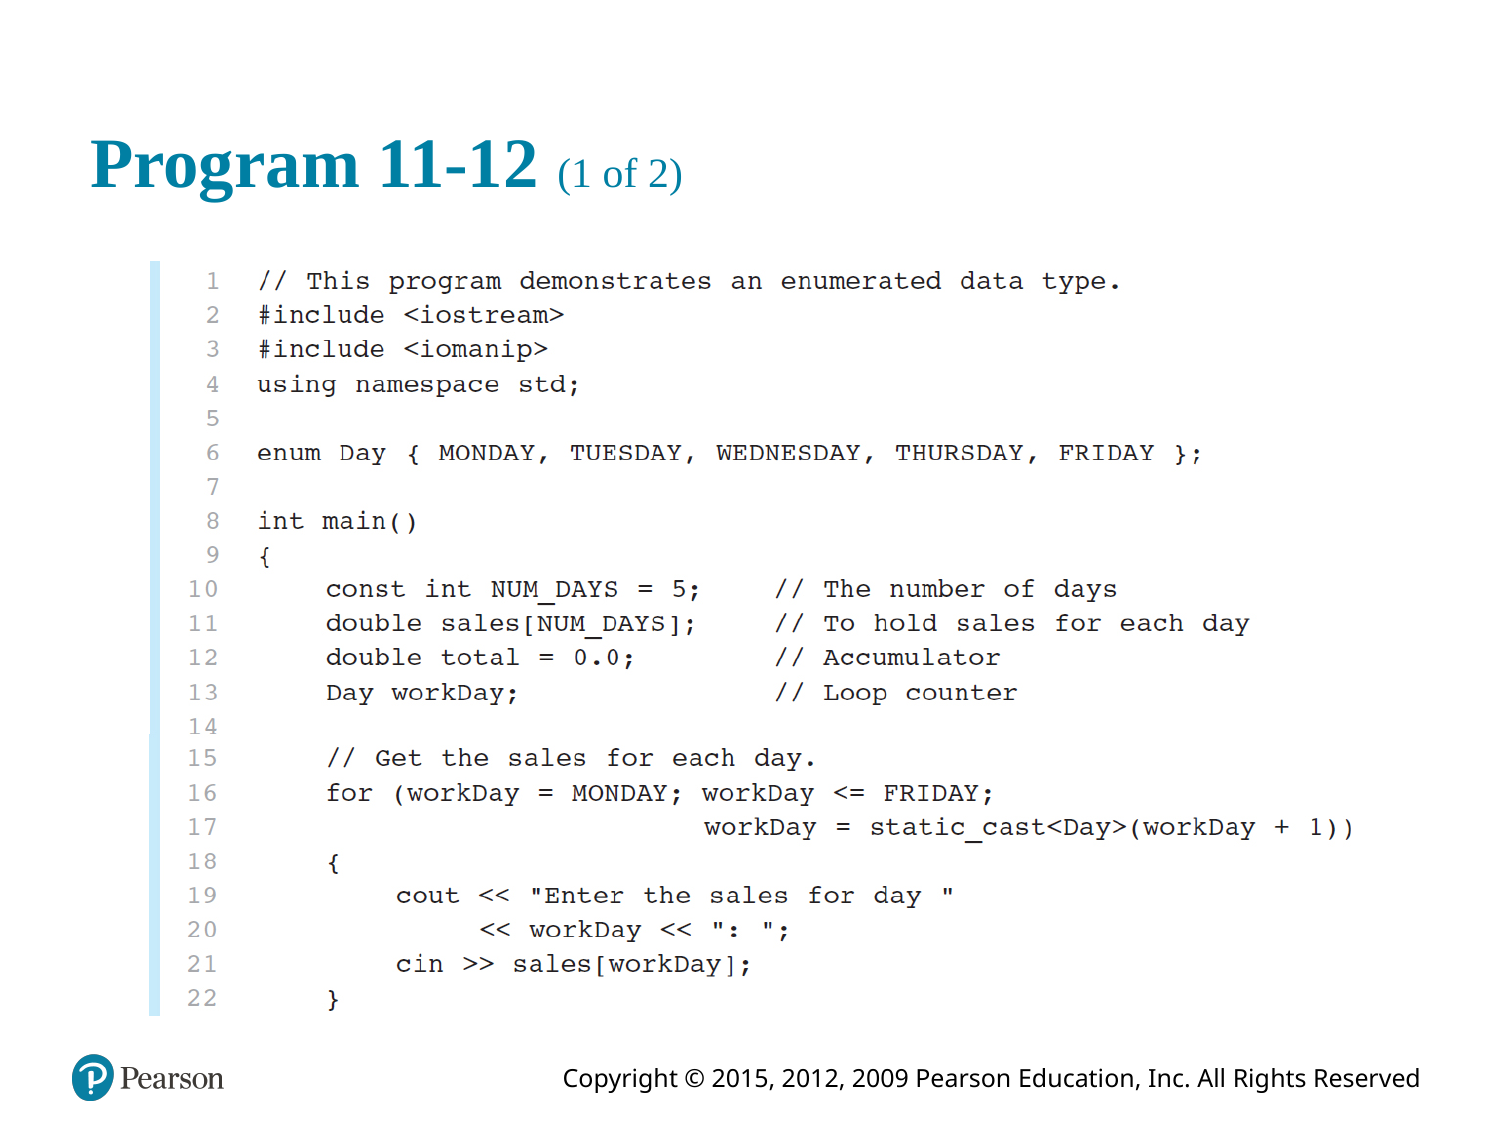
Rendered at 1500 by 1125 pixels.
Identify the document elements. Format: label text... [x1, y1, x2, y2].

picture [72, 1054, 88, 1070]
picture [98, 1054, 224, 1101]
picture [72, 1087, 83, 1101]
picture [80, 1063, 106, 1088]
title Program 11-12 (1 of 2) [75, 41, 1425, 217]
picture [149, 261, 1351, 1016]
